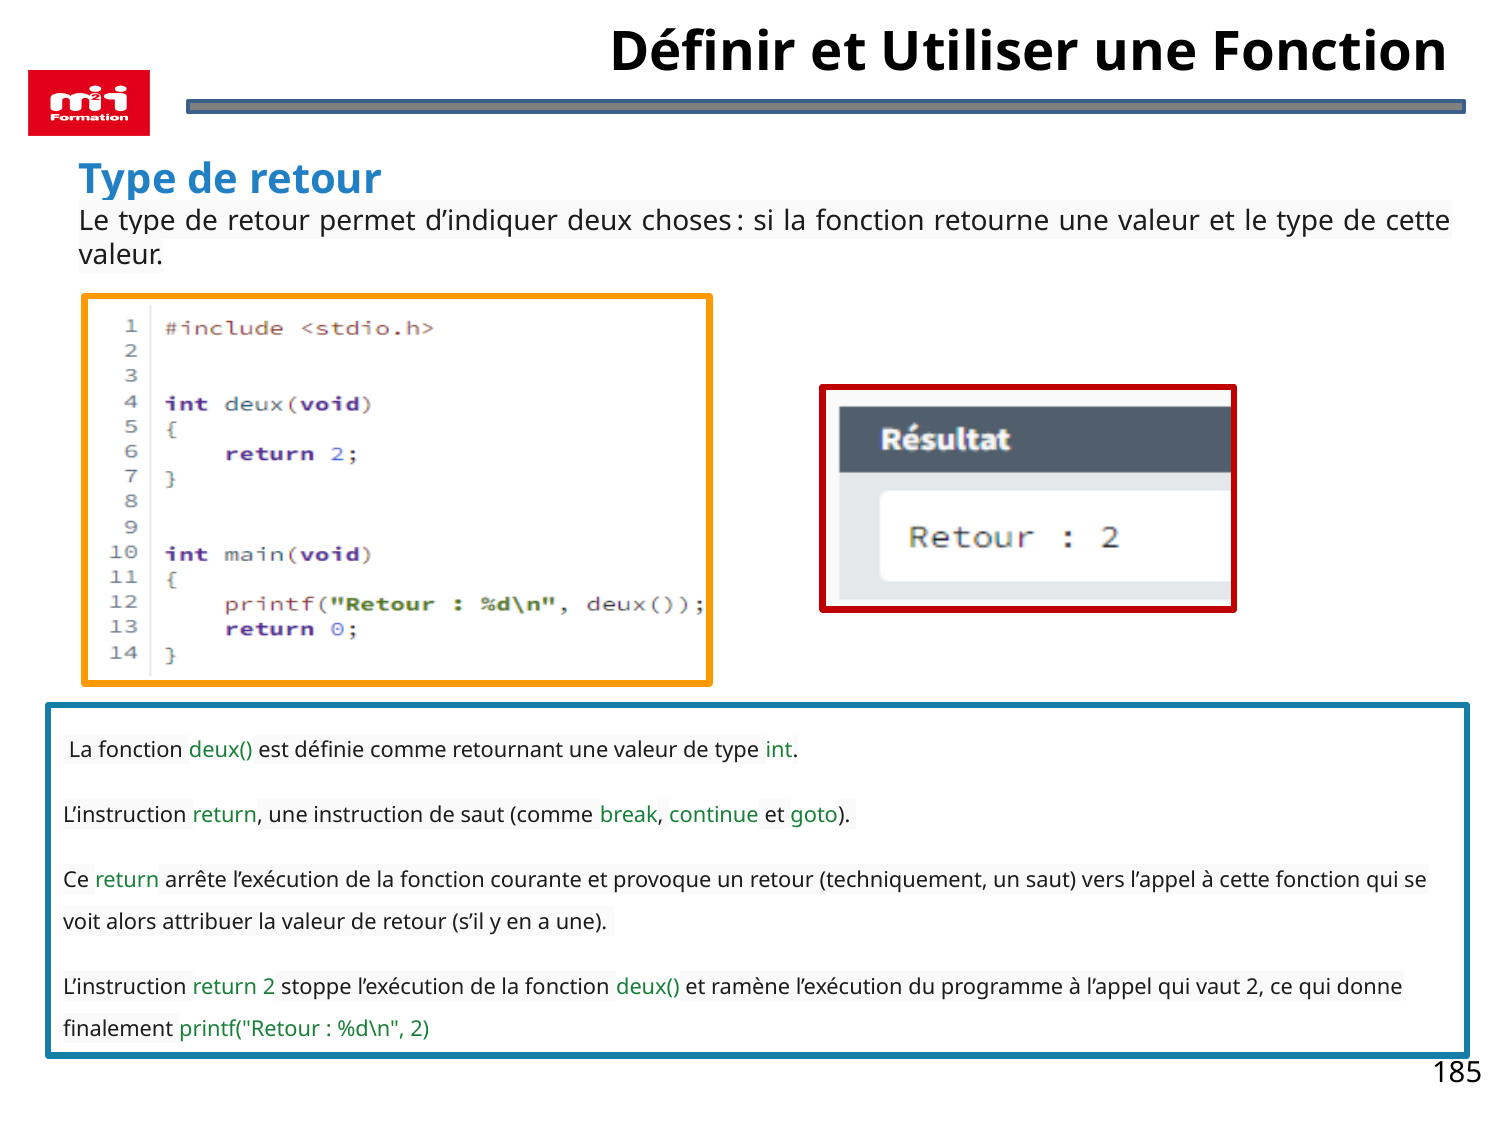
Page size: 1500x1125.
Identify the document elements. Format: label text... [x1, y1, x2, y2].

text_box La fonction deux() est définie comme retournant une valeur de type int. L’instruction return, une instruction de saut (comme break, continue et goto). Ce return arrête l’exécution de la fonction courante et provoque un retour (techniquement, un saut) vers l’appel à cette fonction qui se voit alors attribuer la valeur de retour (s’il y en a une). L’instruction return 2 stoppe l’exécution de la fonction deux() et ramène l’exécution du programme à l’appel qui vaut 2, ce qui donne finalement printf("Retour : %d\n", 2) [48, 705, 1468, 1056]
text_box Type de retour Le type de retour permet d’indiquer deux choses : si la fonction retourne une valeur et le type de cette valeur. [63, 137, 1468, 285]
title Définir et Utiliser une Fonction [113, 8, 1464, 90]
picture [28, 70, 150, 136]
slide_number 185 [1414, 1045, 1500, 1106]
picture [825, 389, 1231, 607]
picture [87, 298, 707, 681]
